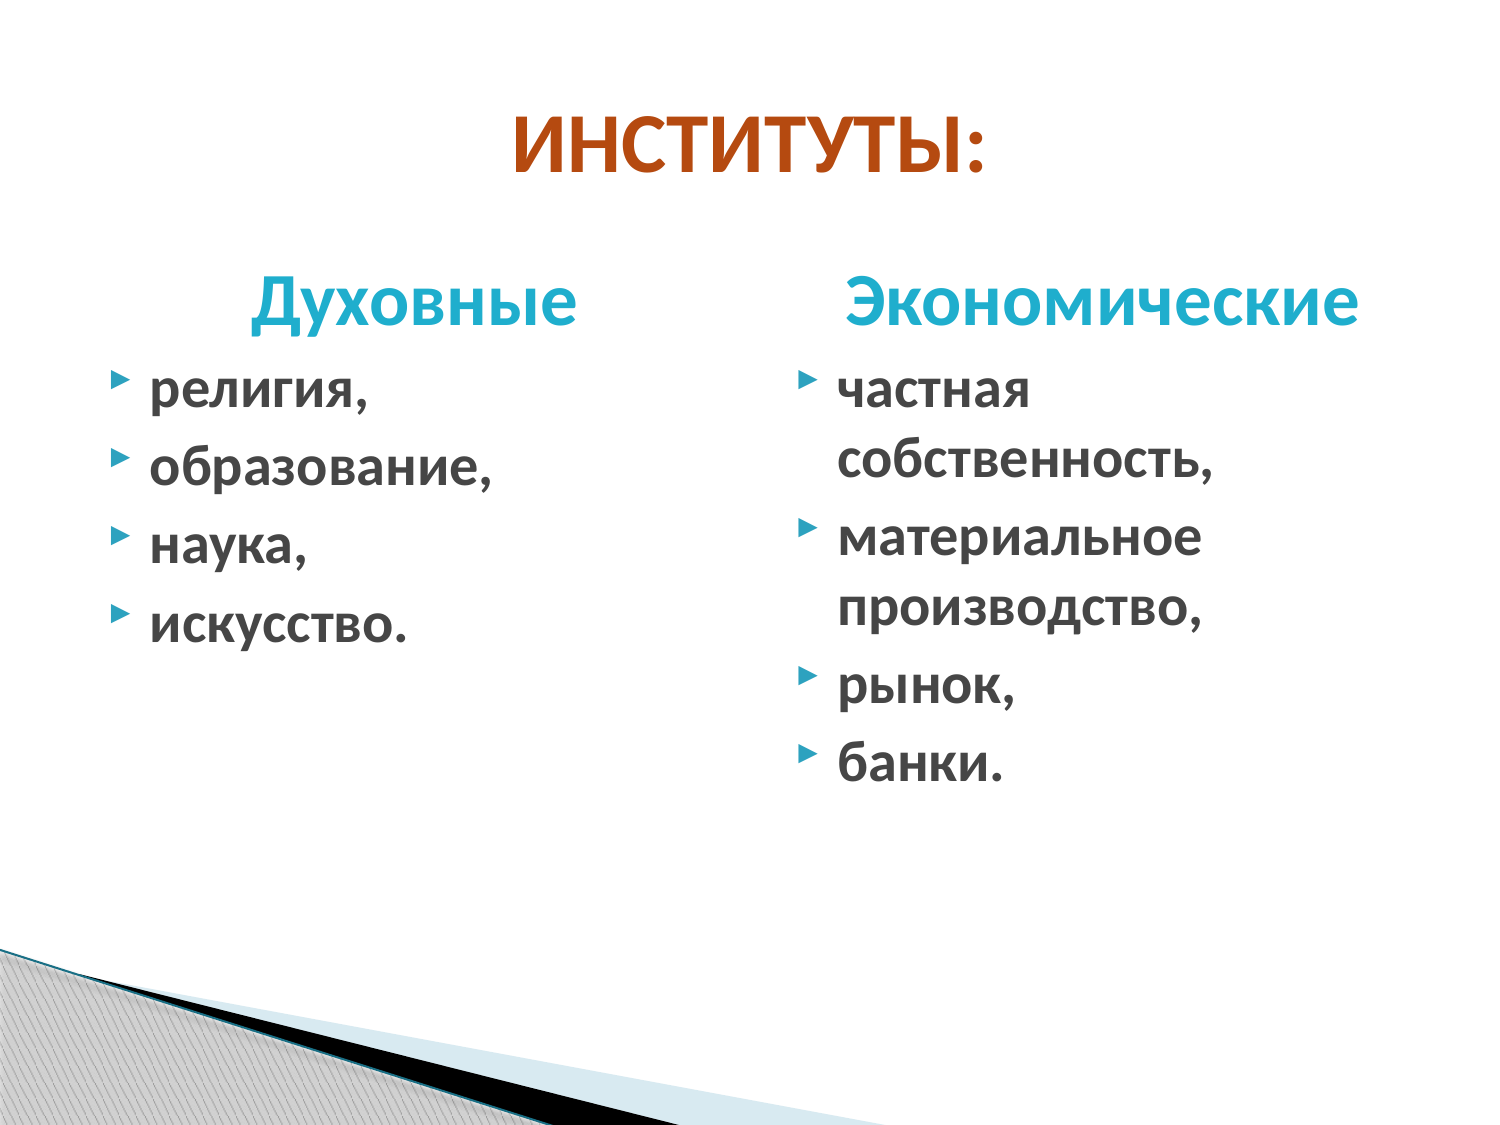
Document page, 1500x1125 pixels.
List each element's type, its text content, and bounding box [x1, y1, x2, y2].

list Экономические частная собственность, материальное производство, рынок, банки. [762, 243, 1425, 986]
title ИНСТИТУТЫ: [75, 45, 1425, 233]
list Духовные религия, образование, наука, искусство. [75, 243, 738, 986]
